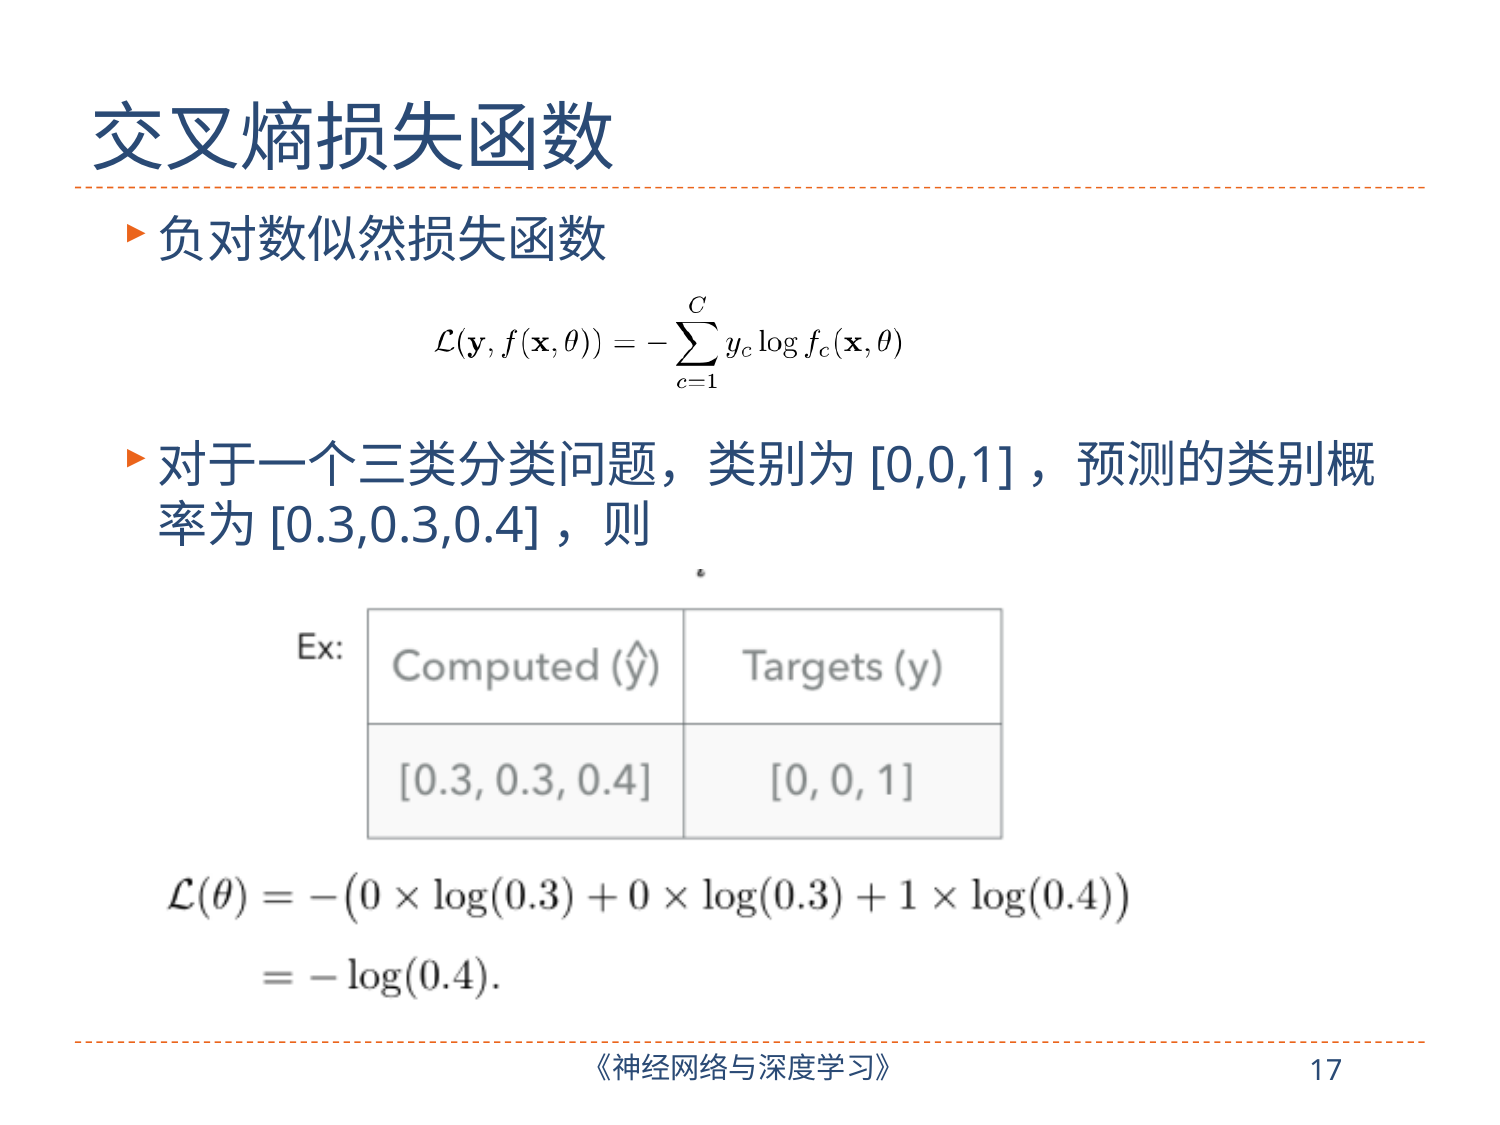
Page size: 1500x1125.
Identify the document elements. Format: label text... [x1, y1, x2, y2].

picture [137, 569, 1197, 1030]
list 负对数似然损失函数 对于一个三类分类问题，类别为[0,0,1]，预测的类别概率为[0.3,0.3,0.4]，则 [75, 200, 1425, 1010]
picture [430, 287, 904, 394]
title 交叉熵损失函数 [75, 24, 1425, 188]
